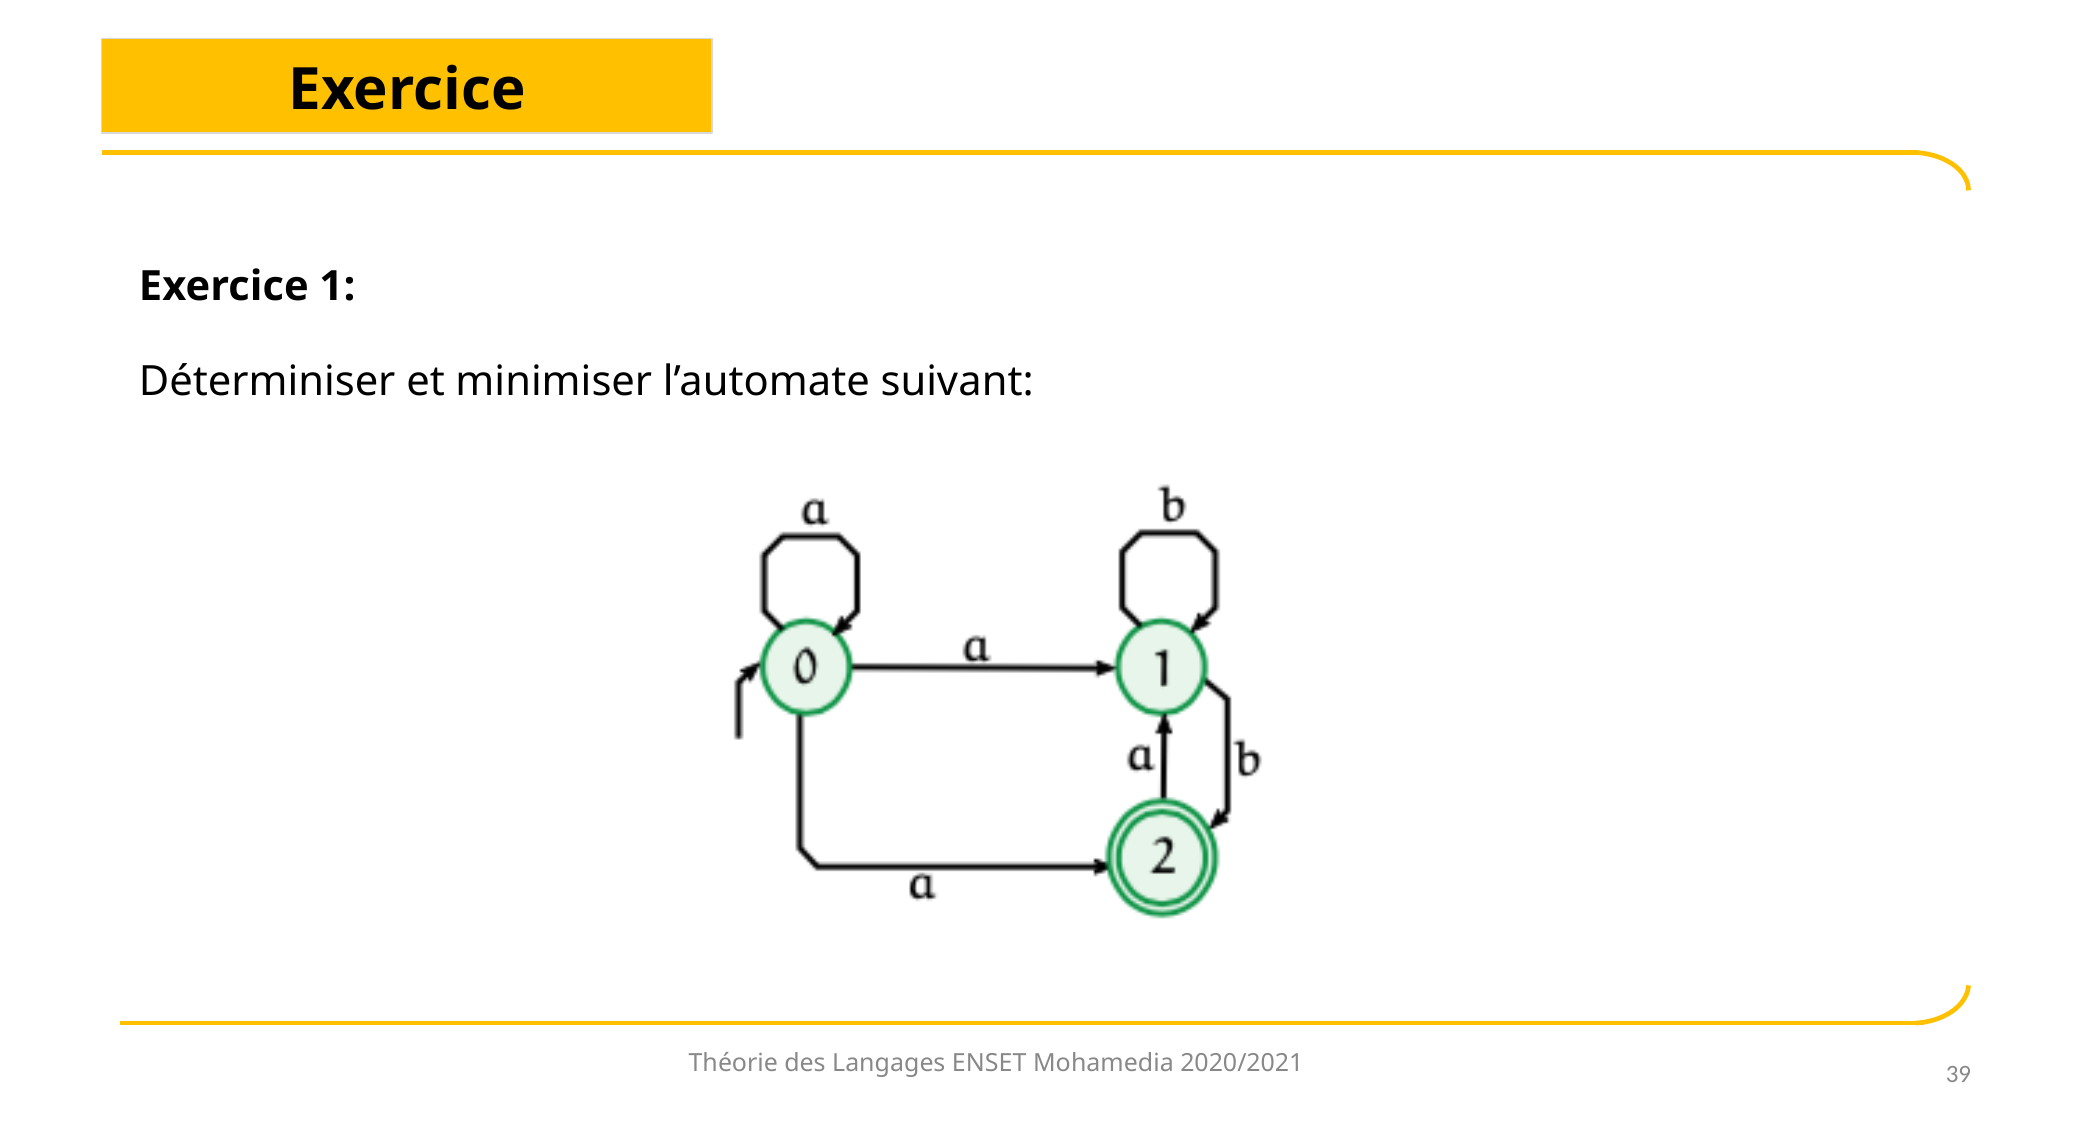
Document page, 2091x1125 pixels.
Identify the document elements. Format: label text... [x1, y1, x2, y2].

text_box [101, 152, 1969, 229]
footer Théorie des Langages ENSET Mohamedia 2020/2021 [424, 1035, 1569, 1092]
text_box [119, 943, 1969, 1024]
text_box Exercice [101, 38, 713, 133]
slide_number ‹#› [1498, 1042, 1987, 1103]
picture [690, 469, 1330, 955]
text_box Exercice 1: Déterminiser et minimiser l’automate suivant: [123, 240, 1911, 459]
